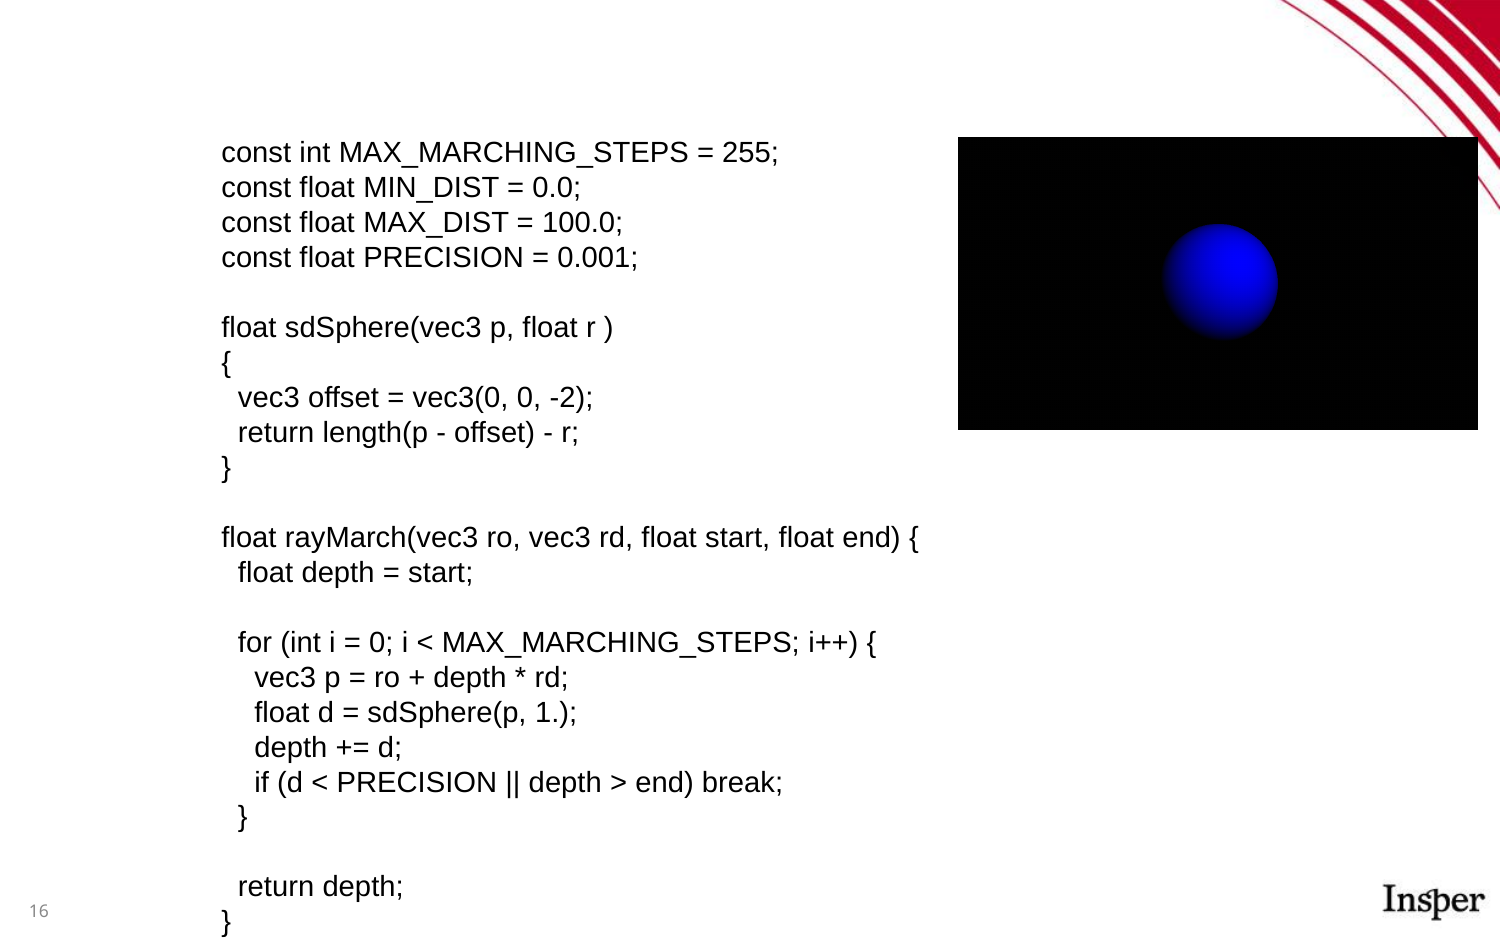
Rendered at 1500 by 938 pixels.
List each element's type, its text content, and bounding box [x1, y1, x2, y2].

picture [249, 0, 1500, 938]
slide_number 16 [0, 887, 78, 938]
text_box const int MAX_MARCHING_STEPS = 255; const float MIN_DIST = 0.0; const float MAX_DIST = 100.0; const float PRECISION = 0.001; float sdSphere(vec3 p, float r ) { vec3 offset = vec3(0, 0, -2); return length(p - offset) - r; } float rayMarch(vec3 ro, vec3 rd, float start, float end) { float depth = start; for (int i = 0; i < MAX_MARCHING_STEPS; i++) { vec3 p = ro + depth * rd; float d = sdSphere(p, 1.); depth += d; if (d < PRECISION || depth > end) break; } return depth; } vec3 calcNormal(vec3 p) { vec2 e = vec2(1.0, -1.0) * 0.0005; // epsilon float r = 1.; // radius of sphere return normalize( e.xyy * sdSphere(p + e.xyy, r) + e.yyx * sdSphere(p + e.yyx, r) + e.yxy * sdSphere(p + e.yxy, r) + e.xxx * sdSphere(p + e.xxx, r)); } void mainImage( out vec4 fragColor, in vec2 fragCoord ) { vec2 uv = (fragCoord-.5*iResolution.xy)/iResolution.y; vec3 col = vec3(0); vec3 ro = vec3(0, 0, 3); // ray origin that represents camera position vec3 rd = normalize(vec3(uv, -1)); // ray direction float d = rayMarch(ro, rd, MIN_DIST, MAX_DIST); // distance to sphere if (d > MAX_DIST) { col = vec3(0.0); // ray didn't hit anything } else { vec3 p = ro + rd * d; // point on sphere we discovered from ray marching vec3 normal = calcNormal(p); vec3 lightPosition = vec3(2, 2, 4); vec3 lightDirection = normalize(lightPosition - p); // Calculate diffuse reflection by taking the dot product of // the normal and the light direction. float dif = clamp(dot(normal, lightDirection), 0., 1.); col = vec3(0.0, 0.0, dif); } // Output to screen fragColor = vec4(col, 1.0); } [206, 126, 959, 938]
